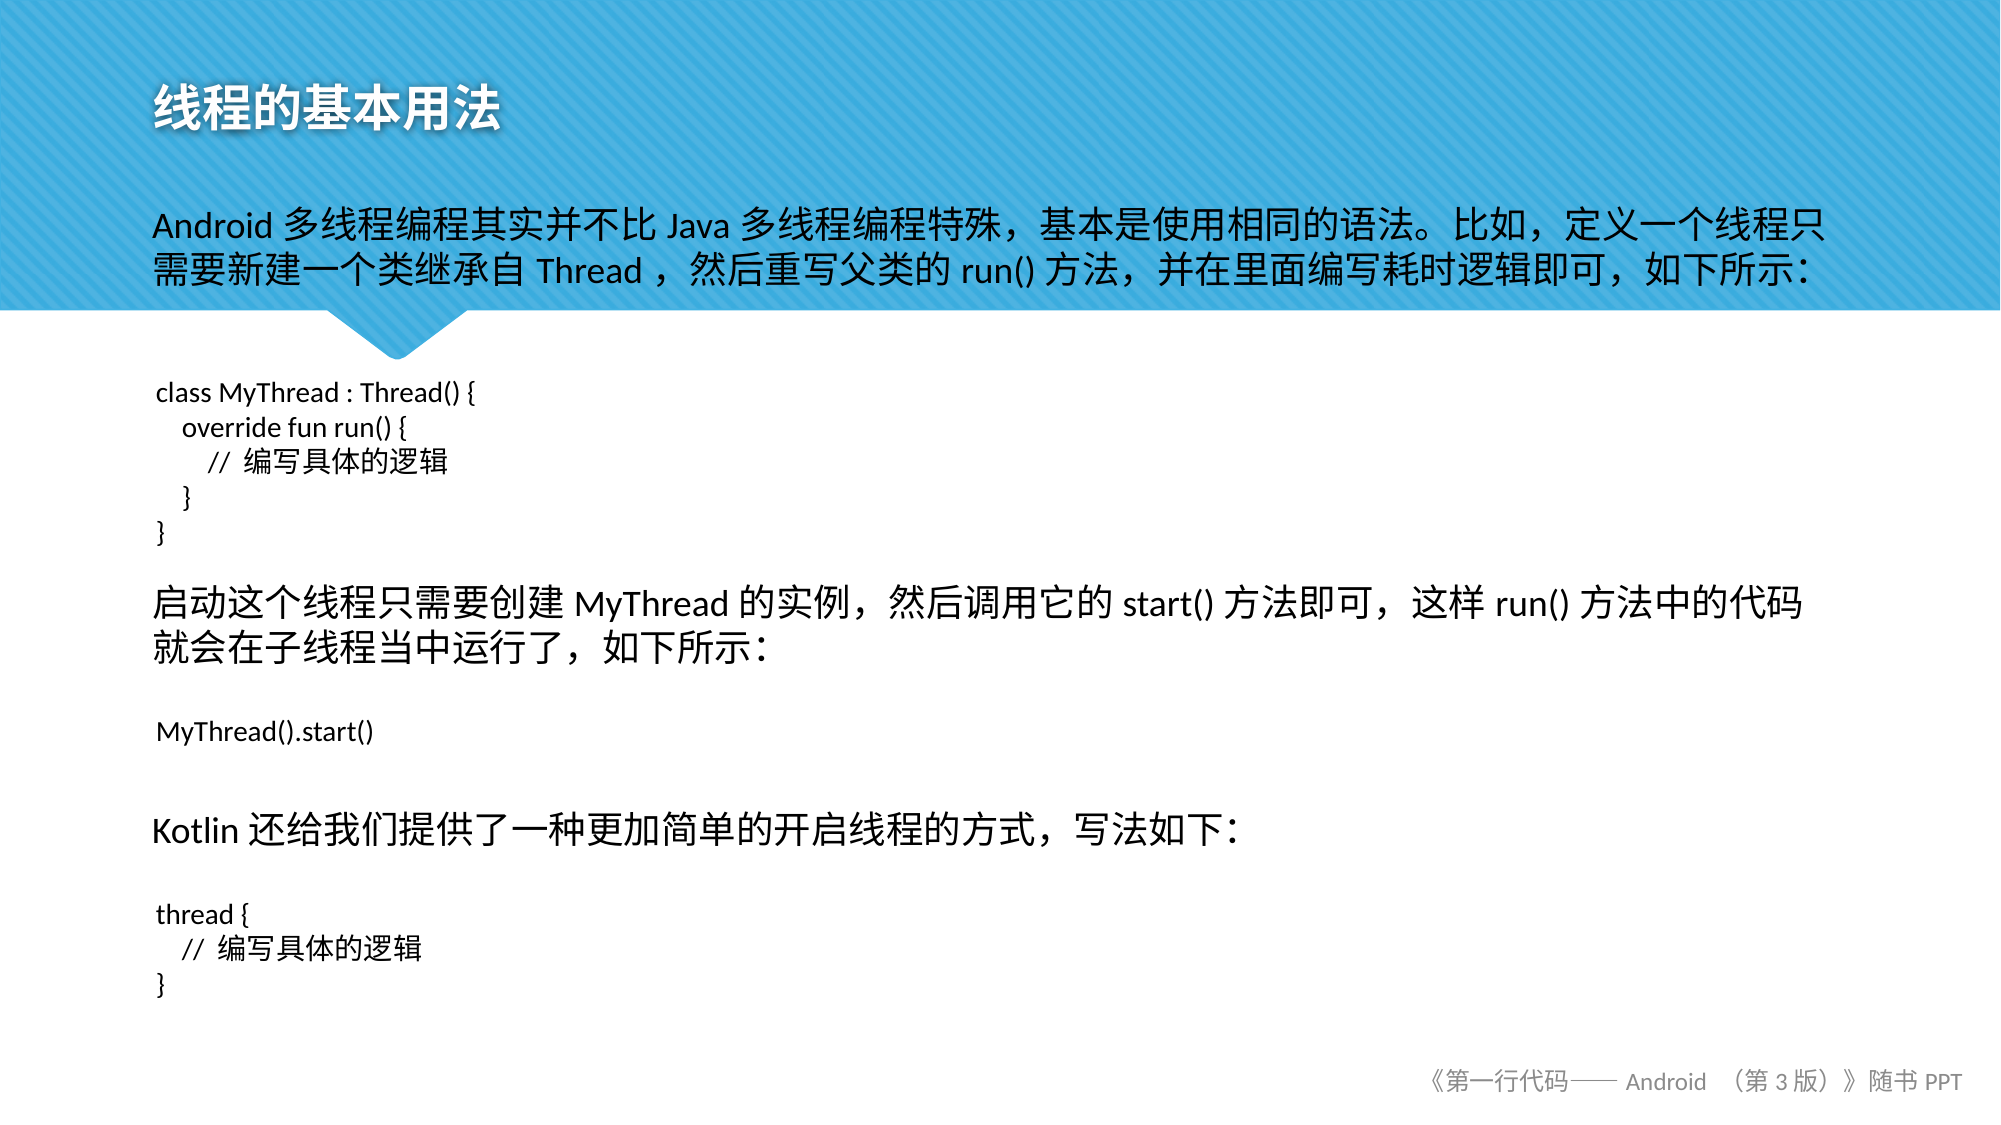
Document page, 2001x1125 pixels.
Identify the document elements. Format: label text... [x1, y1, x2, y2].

text_box 启动这个线程只需要创建MyThread的实例，然后调用它的start()方法即可，这样run()方法中的代码就会在子线程当中运行了，如下所示： [137, 571, 1831, 676]
title 线程的基本用法 [137, 59, 1863, 144]
text_box Android多线程编程其实并不比Java多线程编程特殊，基本是使用相同的语法。比如，定义一个线程只需要新建一个类继承自Thread，然后重写父类的run()方法，并在里面编写耗时逻辑即可，如下所示： [137, 193, 1863, 299]
text_box class MyThread : Thread() { override fun run() { // 编写具体的逻辑 } } [141, 366, 1550, 556]
text_box Kotlin还给我们提供了一种更加简单的开启线程的方式，写法如下： [137, 798, 1783, 859]
text_box thread { // 编写具体的逻辑 } [141, 887, 1142, 1008]
text_box MyThread().start() [141, 705, 1242, 756]
